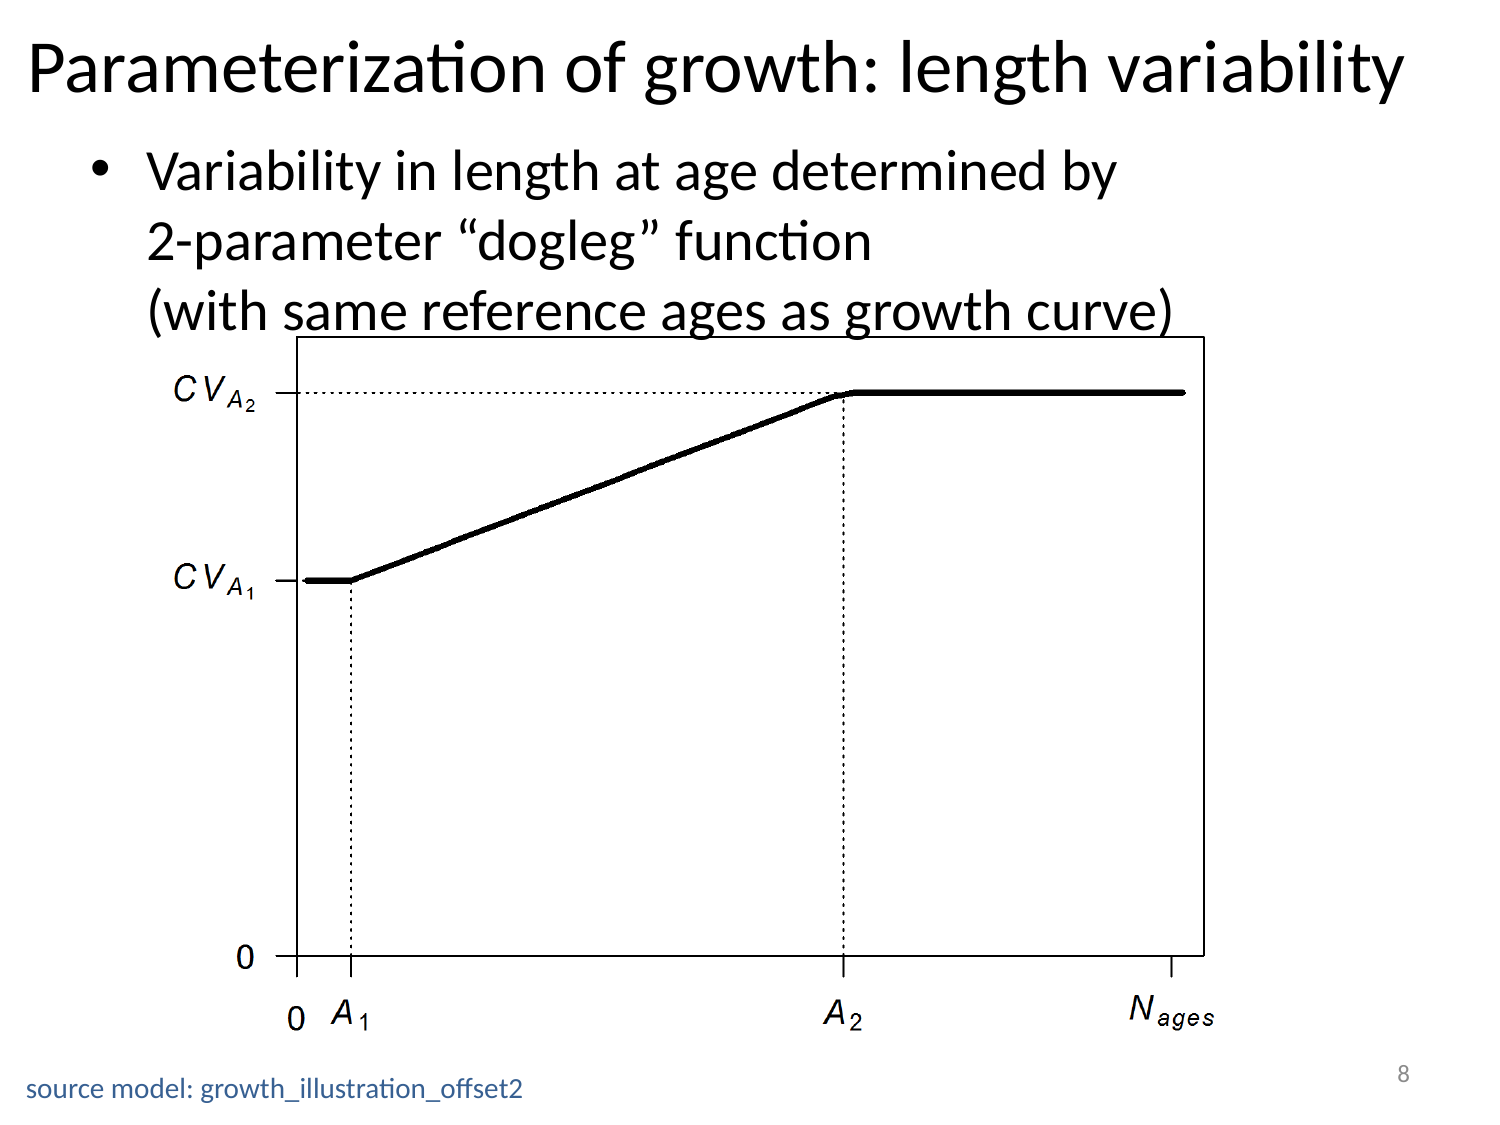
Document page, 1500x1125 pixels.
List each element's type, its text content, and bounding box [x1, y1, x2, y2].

title Parameterization of growth: length variability [12, 0, 1425, 125]
slide_number 8 [1373, 1042, 1425, 1103]
text_box Variability in length at age determined by 2-parameter “dogleg” function (with same reference ages as growth curve) [74, 125, 1425, 868]
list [131, 295, 1369, 1121]
text_box source model: growth_illustration_offset2 [10, 1062, 125, 1113]
